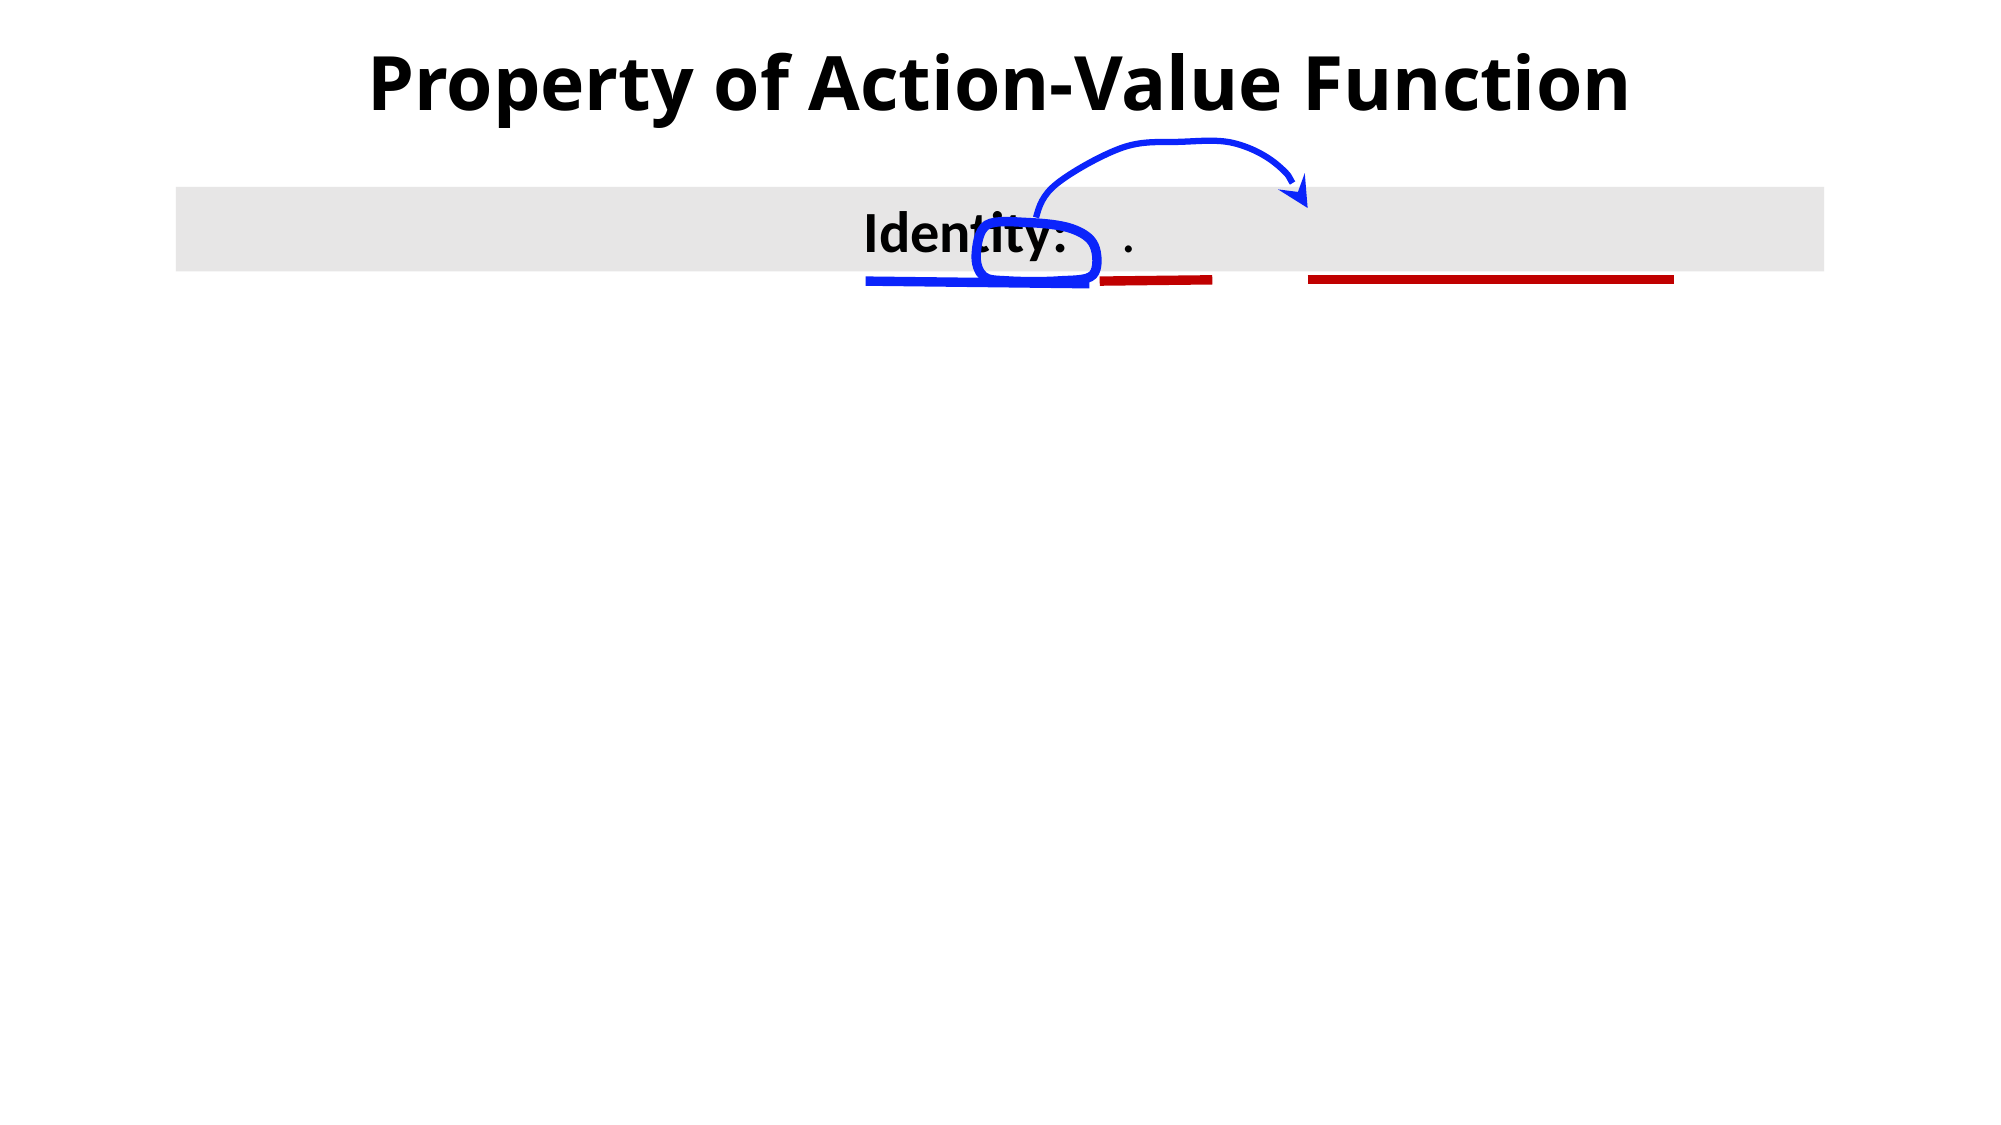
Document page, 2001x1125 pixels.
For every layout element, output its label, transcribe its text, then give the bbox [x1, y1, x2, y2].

text_box [1035, 139, 1308, 218]
text_box [975, 220, 1099, 279]
title Property of Action-Value Function [0, 1, 2000, 172]
